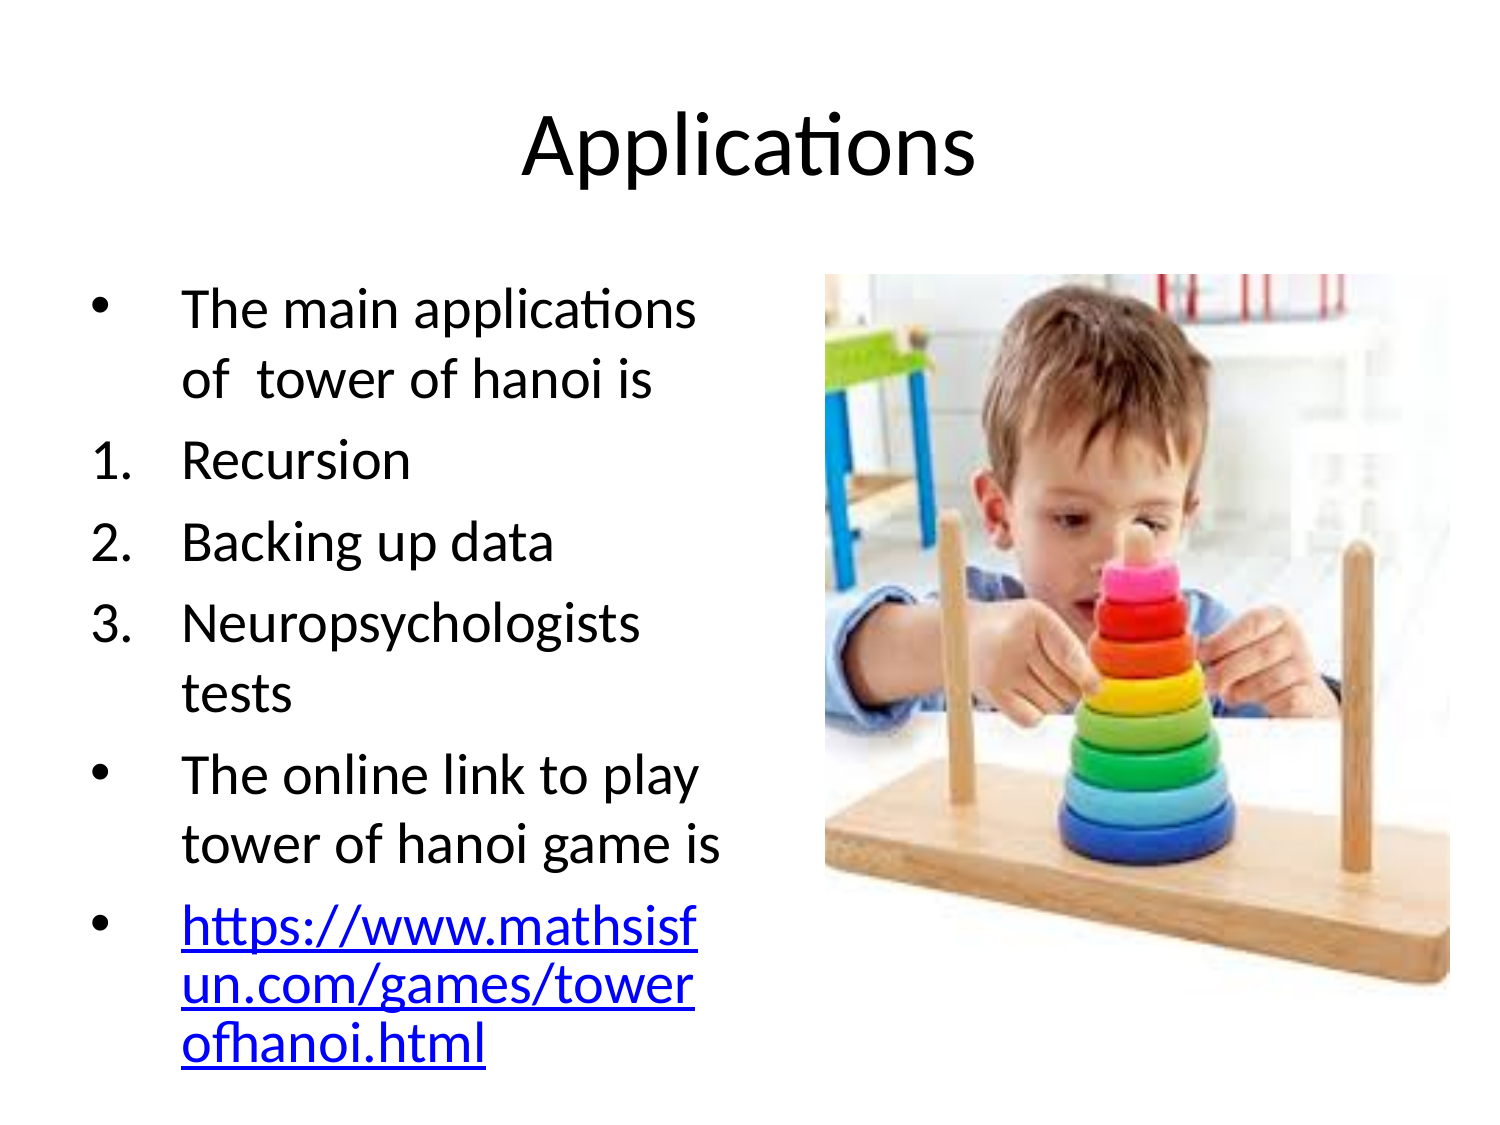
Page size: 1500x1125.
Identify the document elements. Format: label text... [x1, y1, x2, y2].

title Applications [75, 45, 1425, 233]
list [824, 274, 1451, 1001]
list The main applications of tower of hanoi is Recursion Backing up data Neuropsychologists tests The online link to play tower of hanoi game is https://www.mathsisfun.com/games/towerofhanoi.html [75, 262, 738, 1005]
